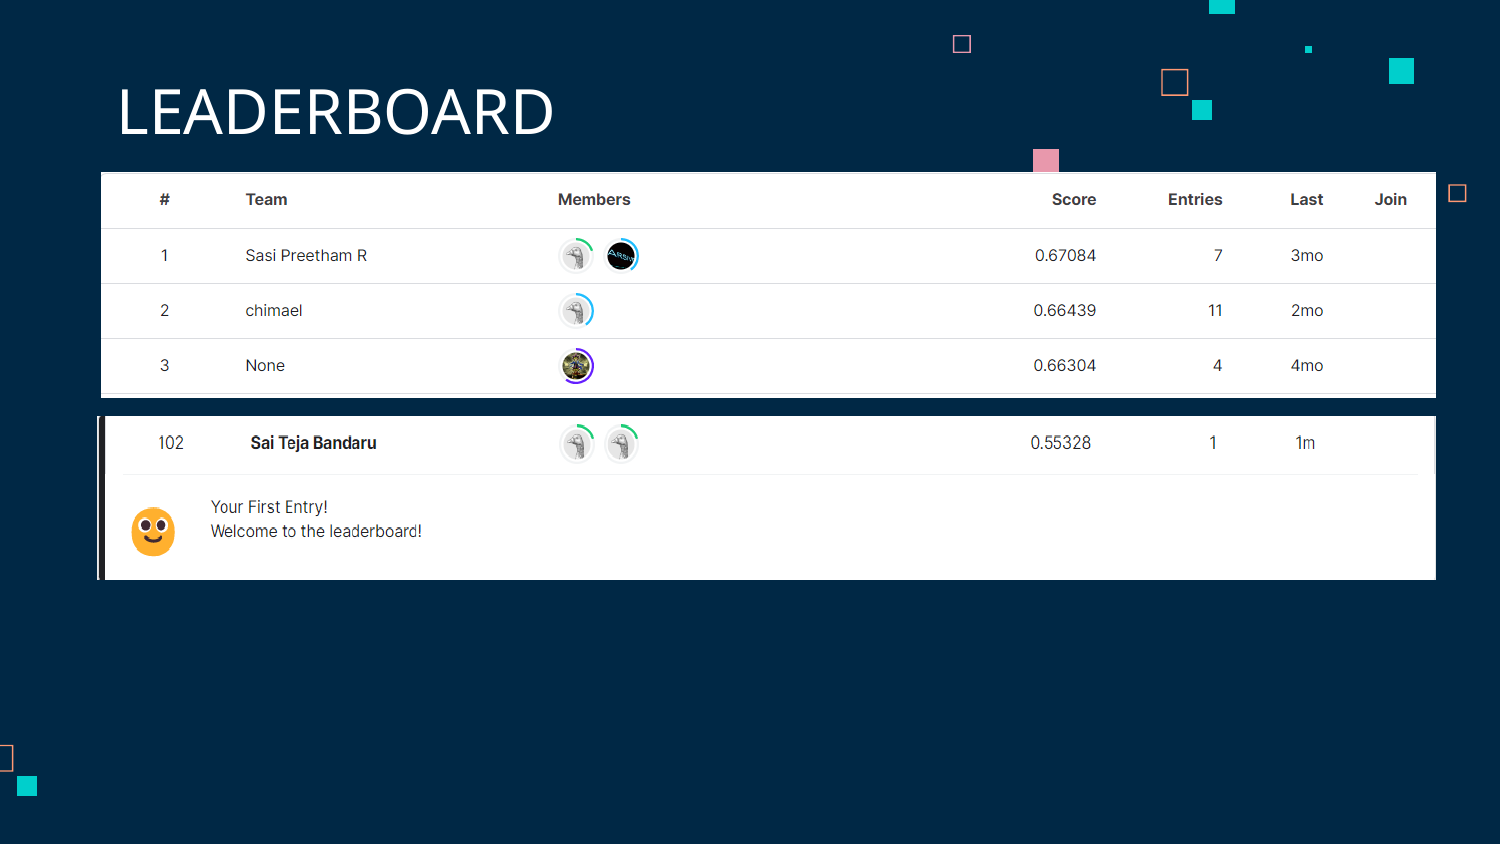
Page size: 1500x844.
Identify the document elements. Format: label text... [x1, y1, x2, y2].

picture [101, 172, 1436, 398]
title LEADERBOARD [101, 67, 878, 163]
picture [97, 416, 1437, 580]
